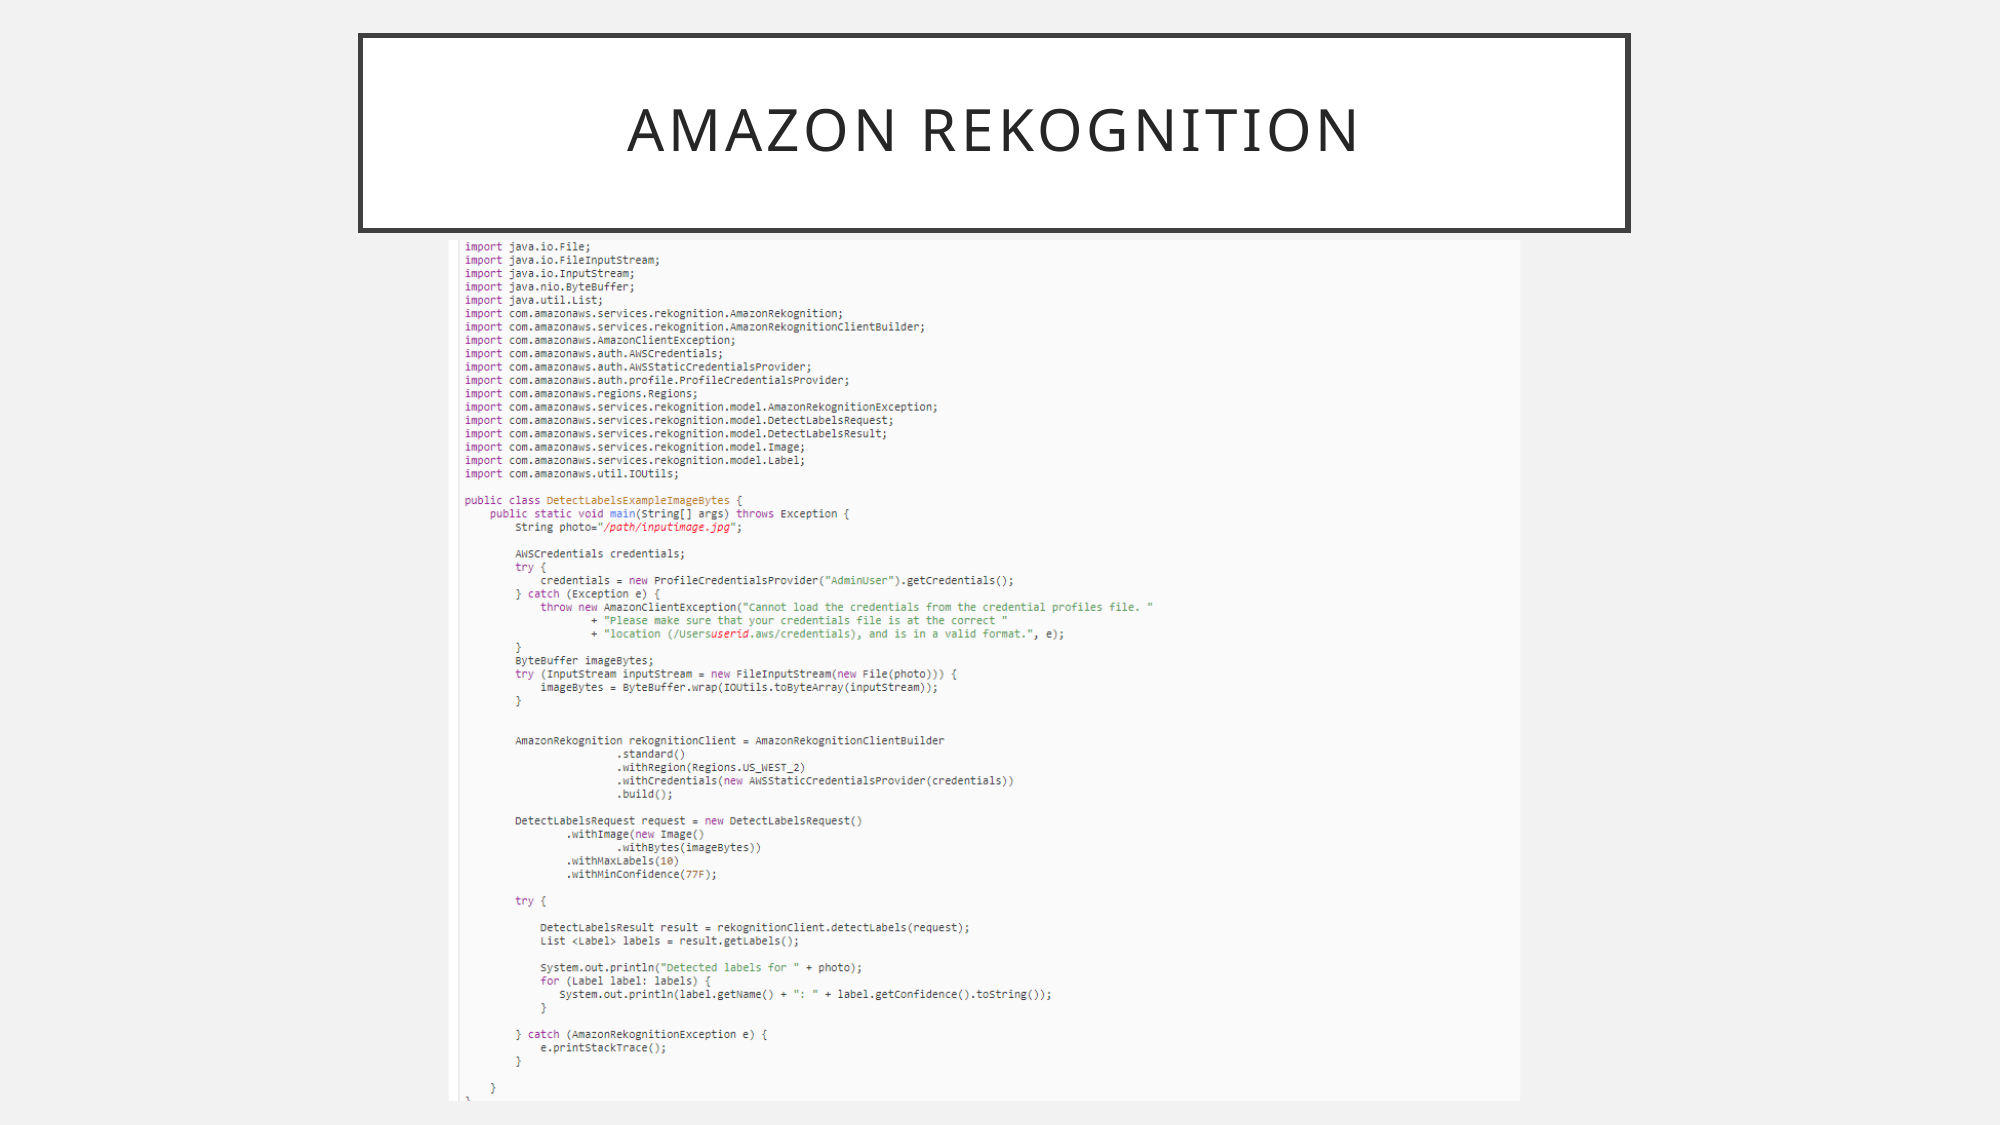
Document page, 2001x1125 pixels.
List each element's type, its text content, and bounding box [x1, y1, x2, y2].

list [448, 240, 1521, 1101]
title Amazon Rekognition [358, 33, 1631, 233]
